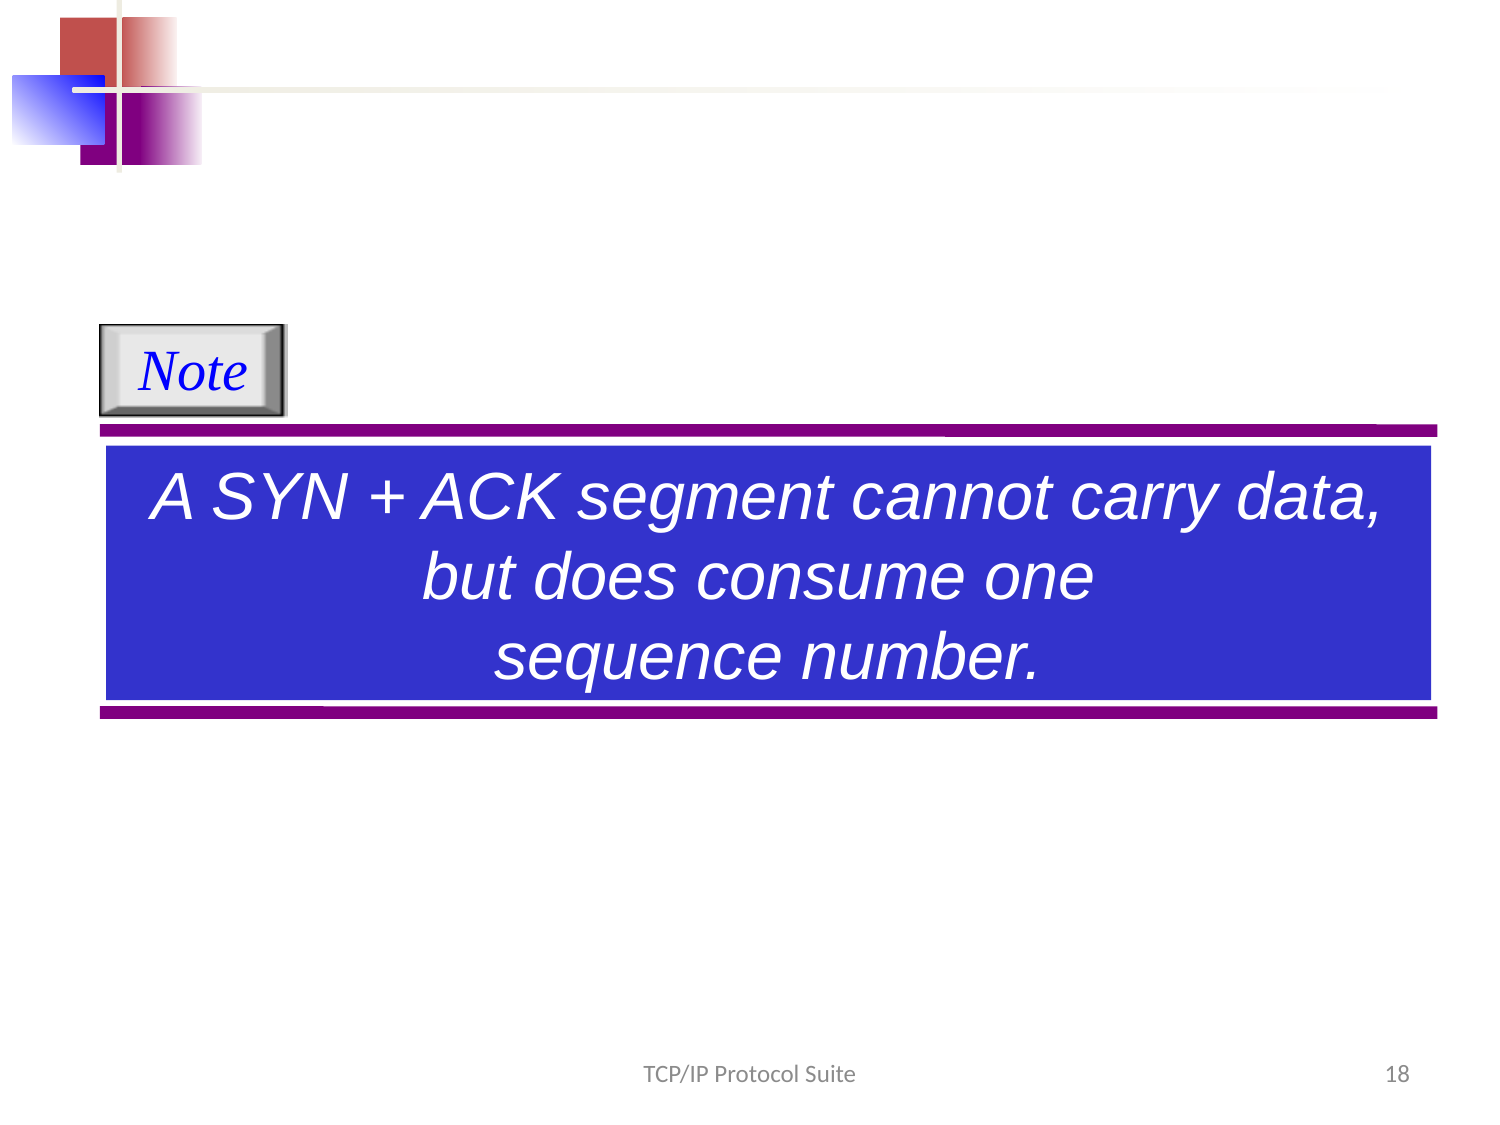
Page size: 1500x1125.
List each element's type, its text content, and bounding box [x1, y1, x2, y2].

text_box [80, 93, 116, 165]
text_box [122, 93, 141, 165]
text_box [141, 93, 202, 165]
footer TCP/IP Protocol Suite [512, 1042, 988, 1103]
text_box [12, 75, 105, 145]
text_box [99, 324, 288, 419]
text_box [122, 17, 177, 86]
slide_number 18 [1074, 1042, 1425, 1103]
text_box A SYN + ACK segment cannot carry data, but does consume one sequence number. [106, 445, 1432, 701]
text_box [72, 87, 1423, 93]
text_box [116, 0, 122, 87]
text_box [116, 93, 122, 173]
text_box [60, 17, 116, 86]
